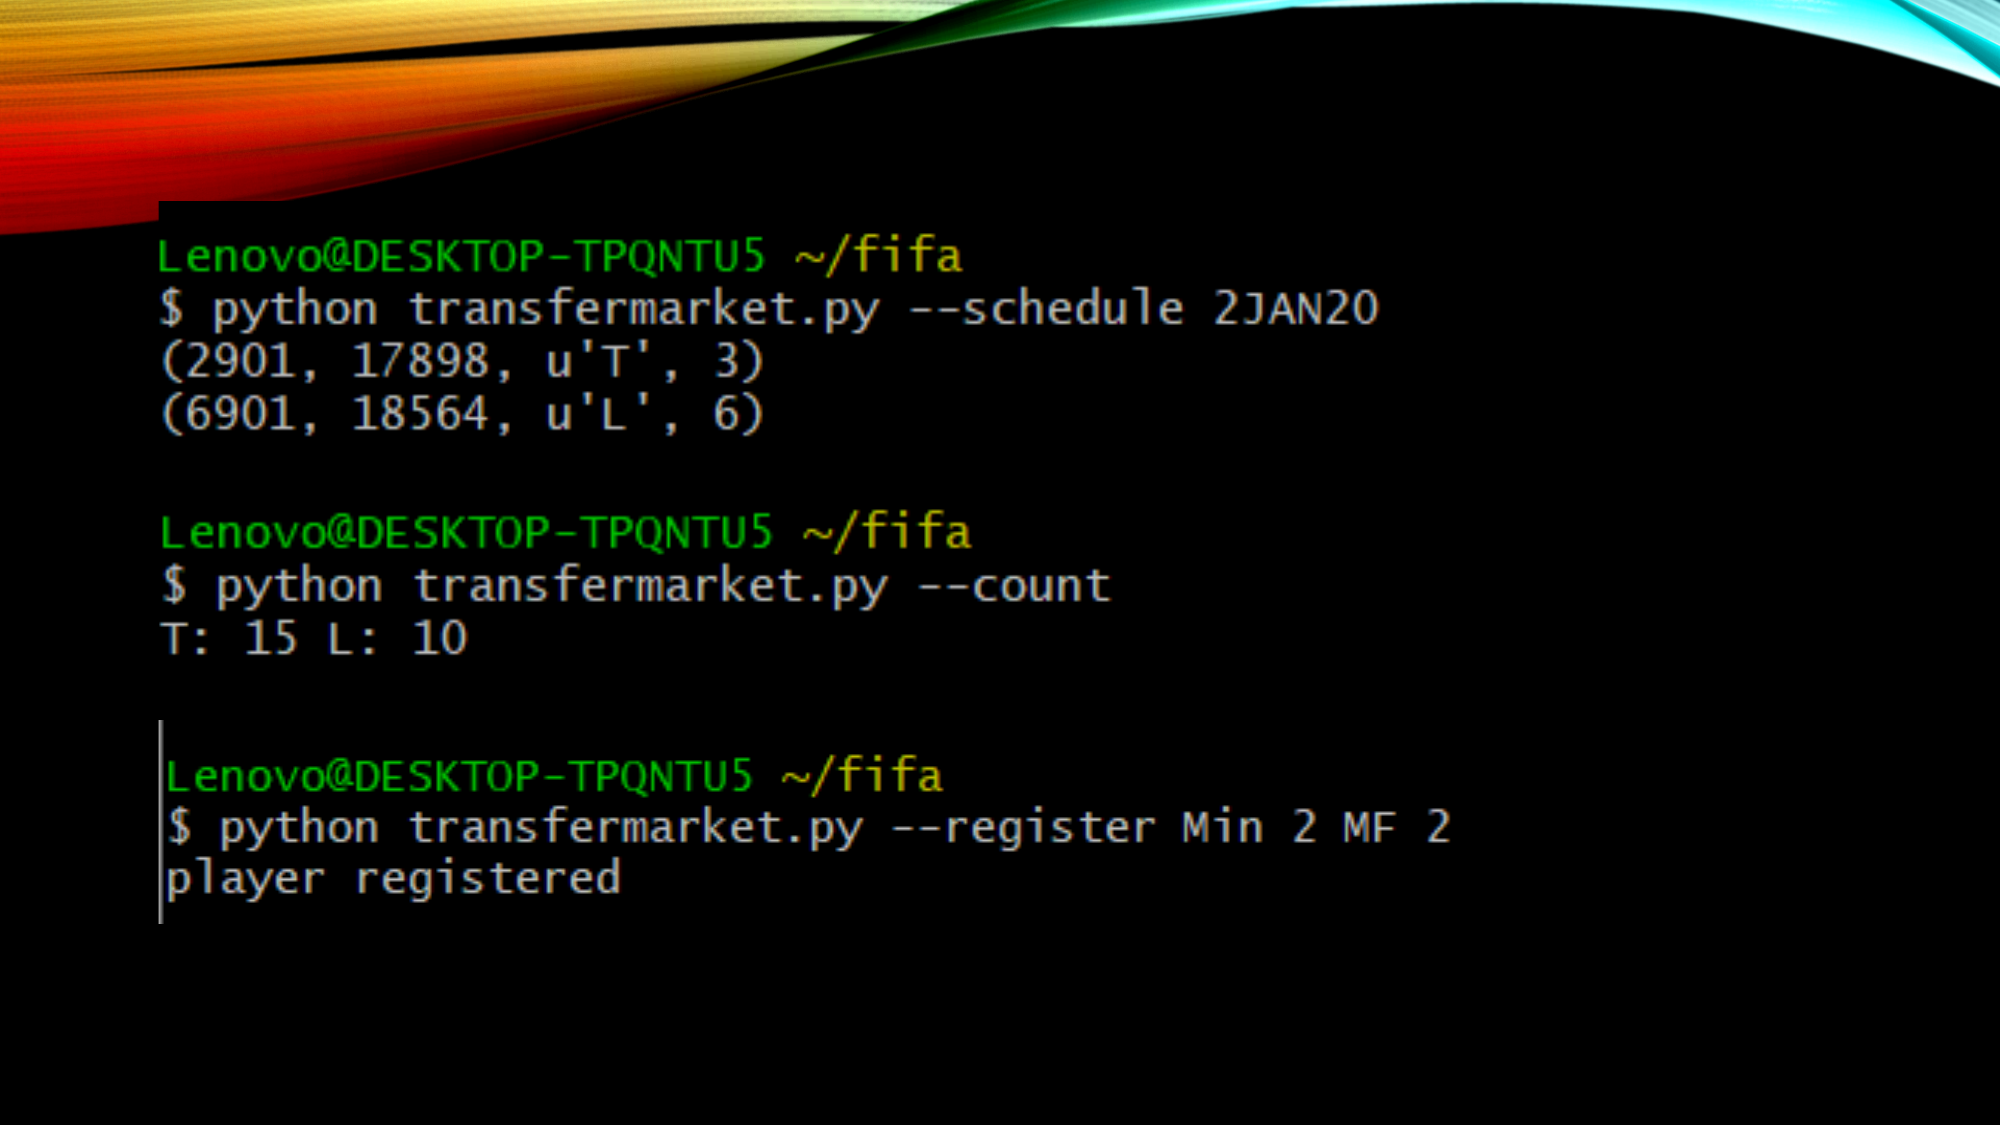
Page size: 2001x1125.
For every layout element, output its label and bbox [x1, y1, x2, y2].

picture [0, 0, 2000, 477]
picture [158, 479, 1495, 924]
